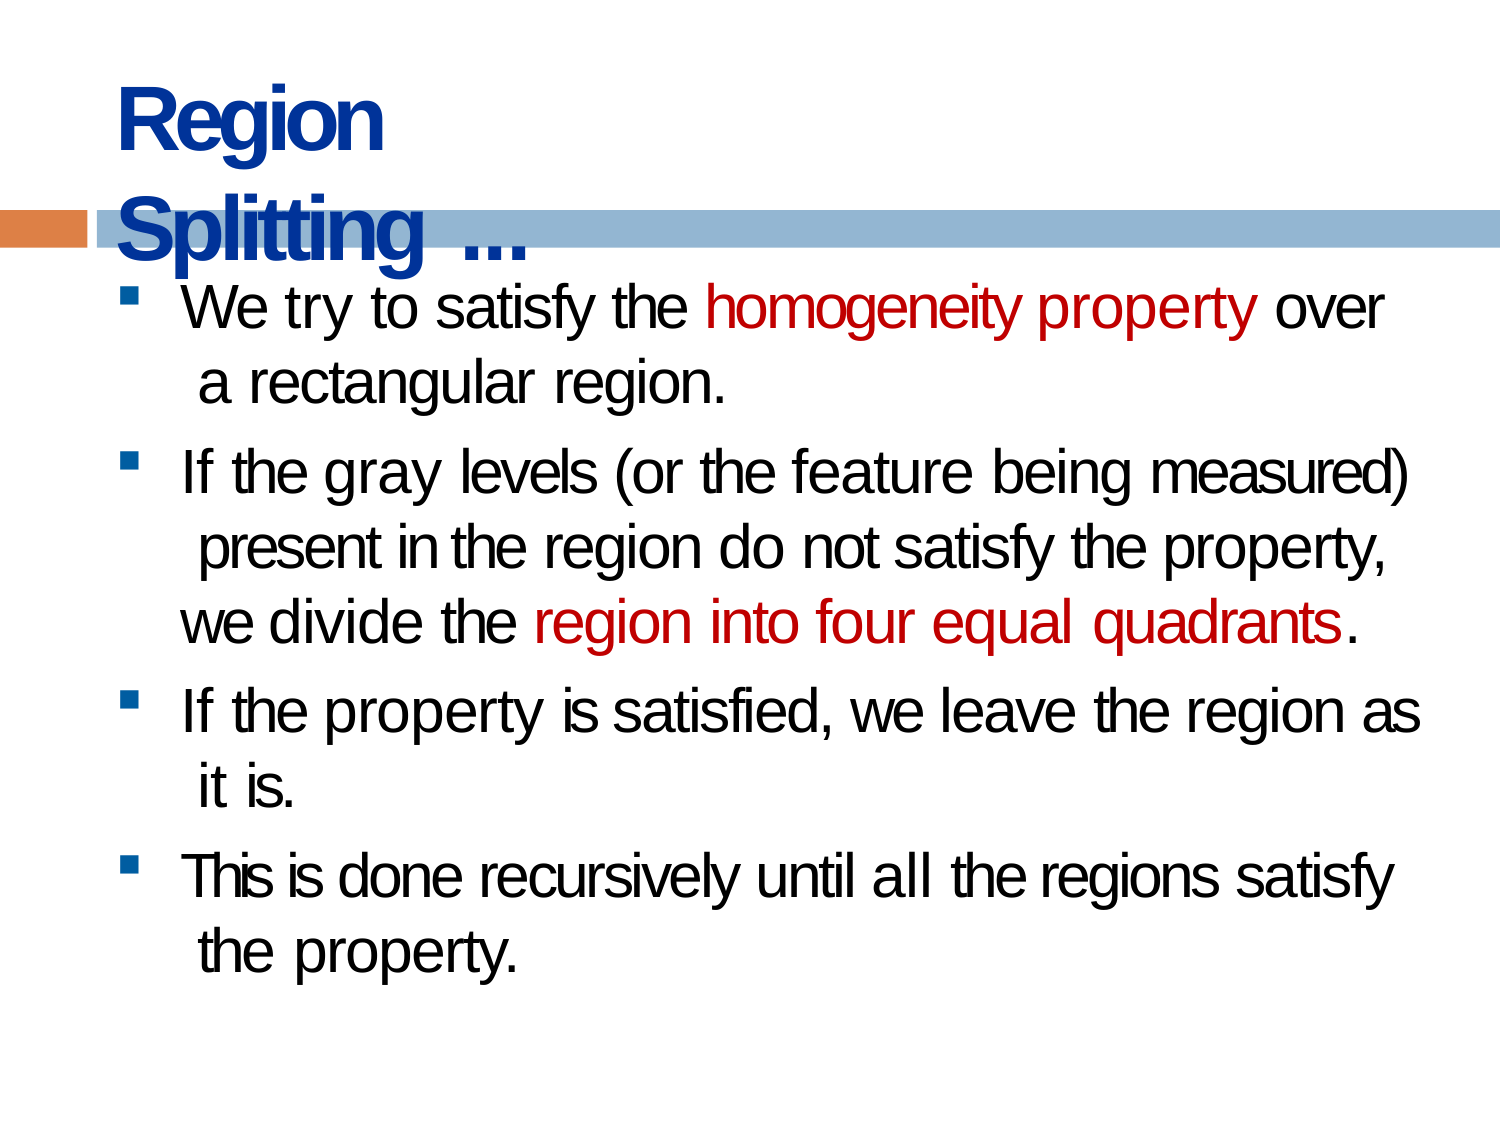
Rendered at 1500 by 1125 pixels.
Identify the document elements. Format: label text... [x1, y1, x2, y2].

text_box We try to satisfy the homogeneity property over a rectangular region. If the gray levels (or the feature being measured) present in the region do not satisfy the property, we divide the region into four equal quadrants. If the property is satisfied, we leave the region as it is. This is done recursively until all the regions satisfy the property. [113, 264, 1424, 985]
title Region Splitting ... [113, 56, 813, 264]
